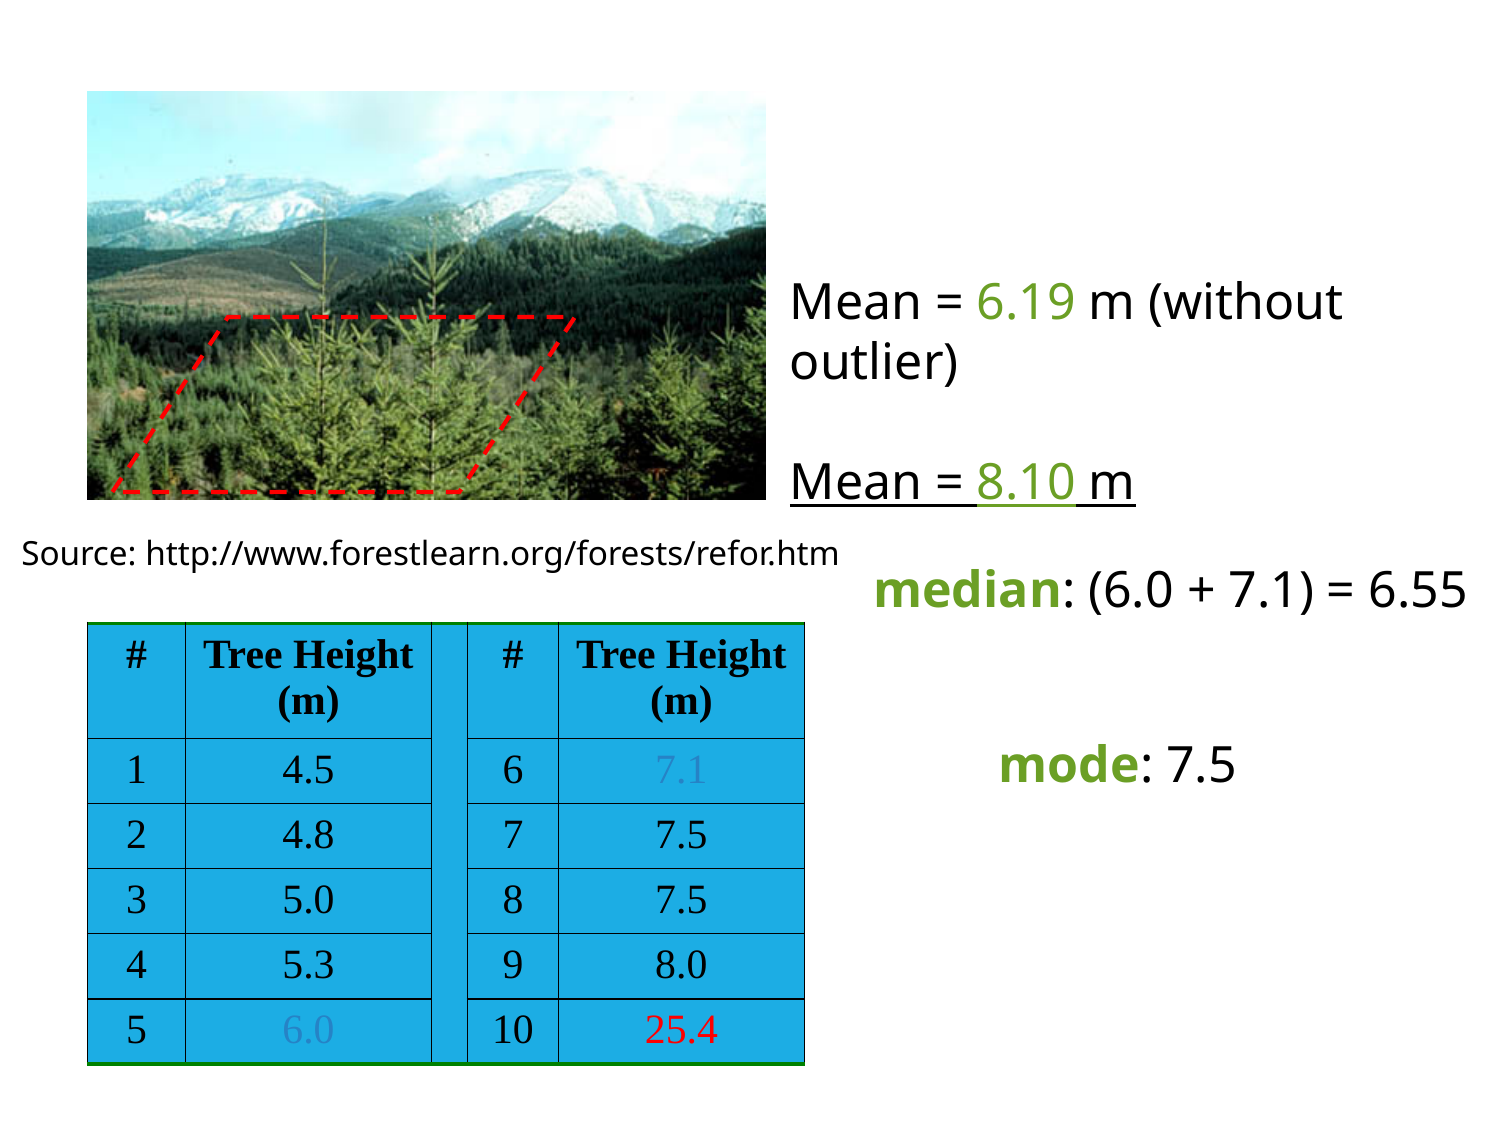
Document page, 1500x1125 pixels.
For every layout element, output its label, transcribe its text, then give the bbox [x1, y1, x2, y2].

table_cell 7.5 [559, 804, 804, 868]
table_cell 1 [88, 739, 185, 803]
table_header Tree Height (m) [559, 625, 804, 738]
text_box Source: http://www.forestlearn.org/forests/refor.htm [6, 524, 856, 580]
table_header # [88, 625, 185, 738]
text_box mode: 7.5 [983, 724, 1252, 800]
table_cell 5.0 [186, 869, 431, 933]
table_cell 4 [88, 934, 185, 998]
table_cell 6 [468, 739, 558, 803]
table_cell 6.0 [186, 1000, 431, 1062]
table_cell 8 [468, 869, 558, 933]
table_cell 10 [468, 1000, 558, 1062]
text_box Mean = 6.19 m (without outlier) Mean = 8.10 m [774, 262, 1500, 518]
table_cell 7.1 [559, 739, 804, 803]
table_header # [468, 625, 558, 738]
table_cell 4.5 [186, 739, 431, 803]
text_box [87, 91, 766, 501]
table_cell 5 [88, 1000, 185, 1062]
table_cell 9 [468, 934, 558, 998]
table_cell 5.3 [186, 934, 431, 998]
table_cell 4.8 [186, 804, 431, 868]
text_box median: (6.0 + 7.1) = 6.55 [858, 549, 1483, 625]
table_cell 2 [88, 804, 185, 868]
table_cell 7 [468, 804, 558, 868]
table_cell 7.5 [559, 869, 804, 933]
table_header Tree Height (m) [186, 625, 431, 738]
table_header [432, 625, 467, 1062]
table_cell 8.0 [559, 934, 804, 998]
table_cell 25.4 [559, 1000, 804, 1062]
table_cell 3 [88, 869, 185, 933]
